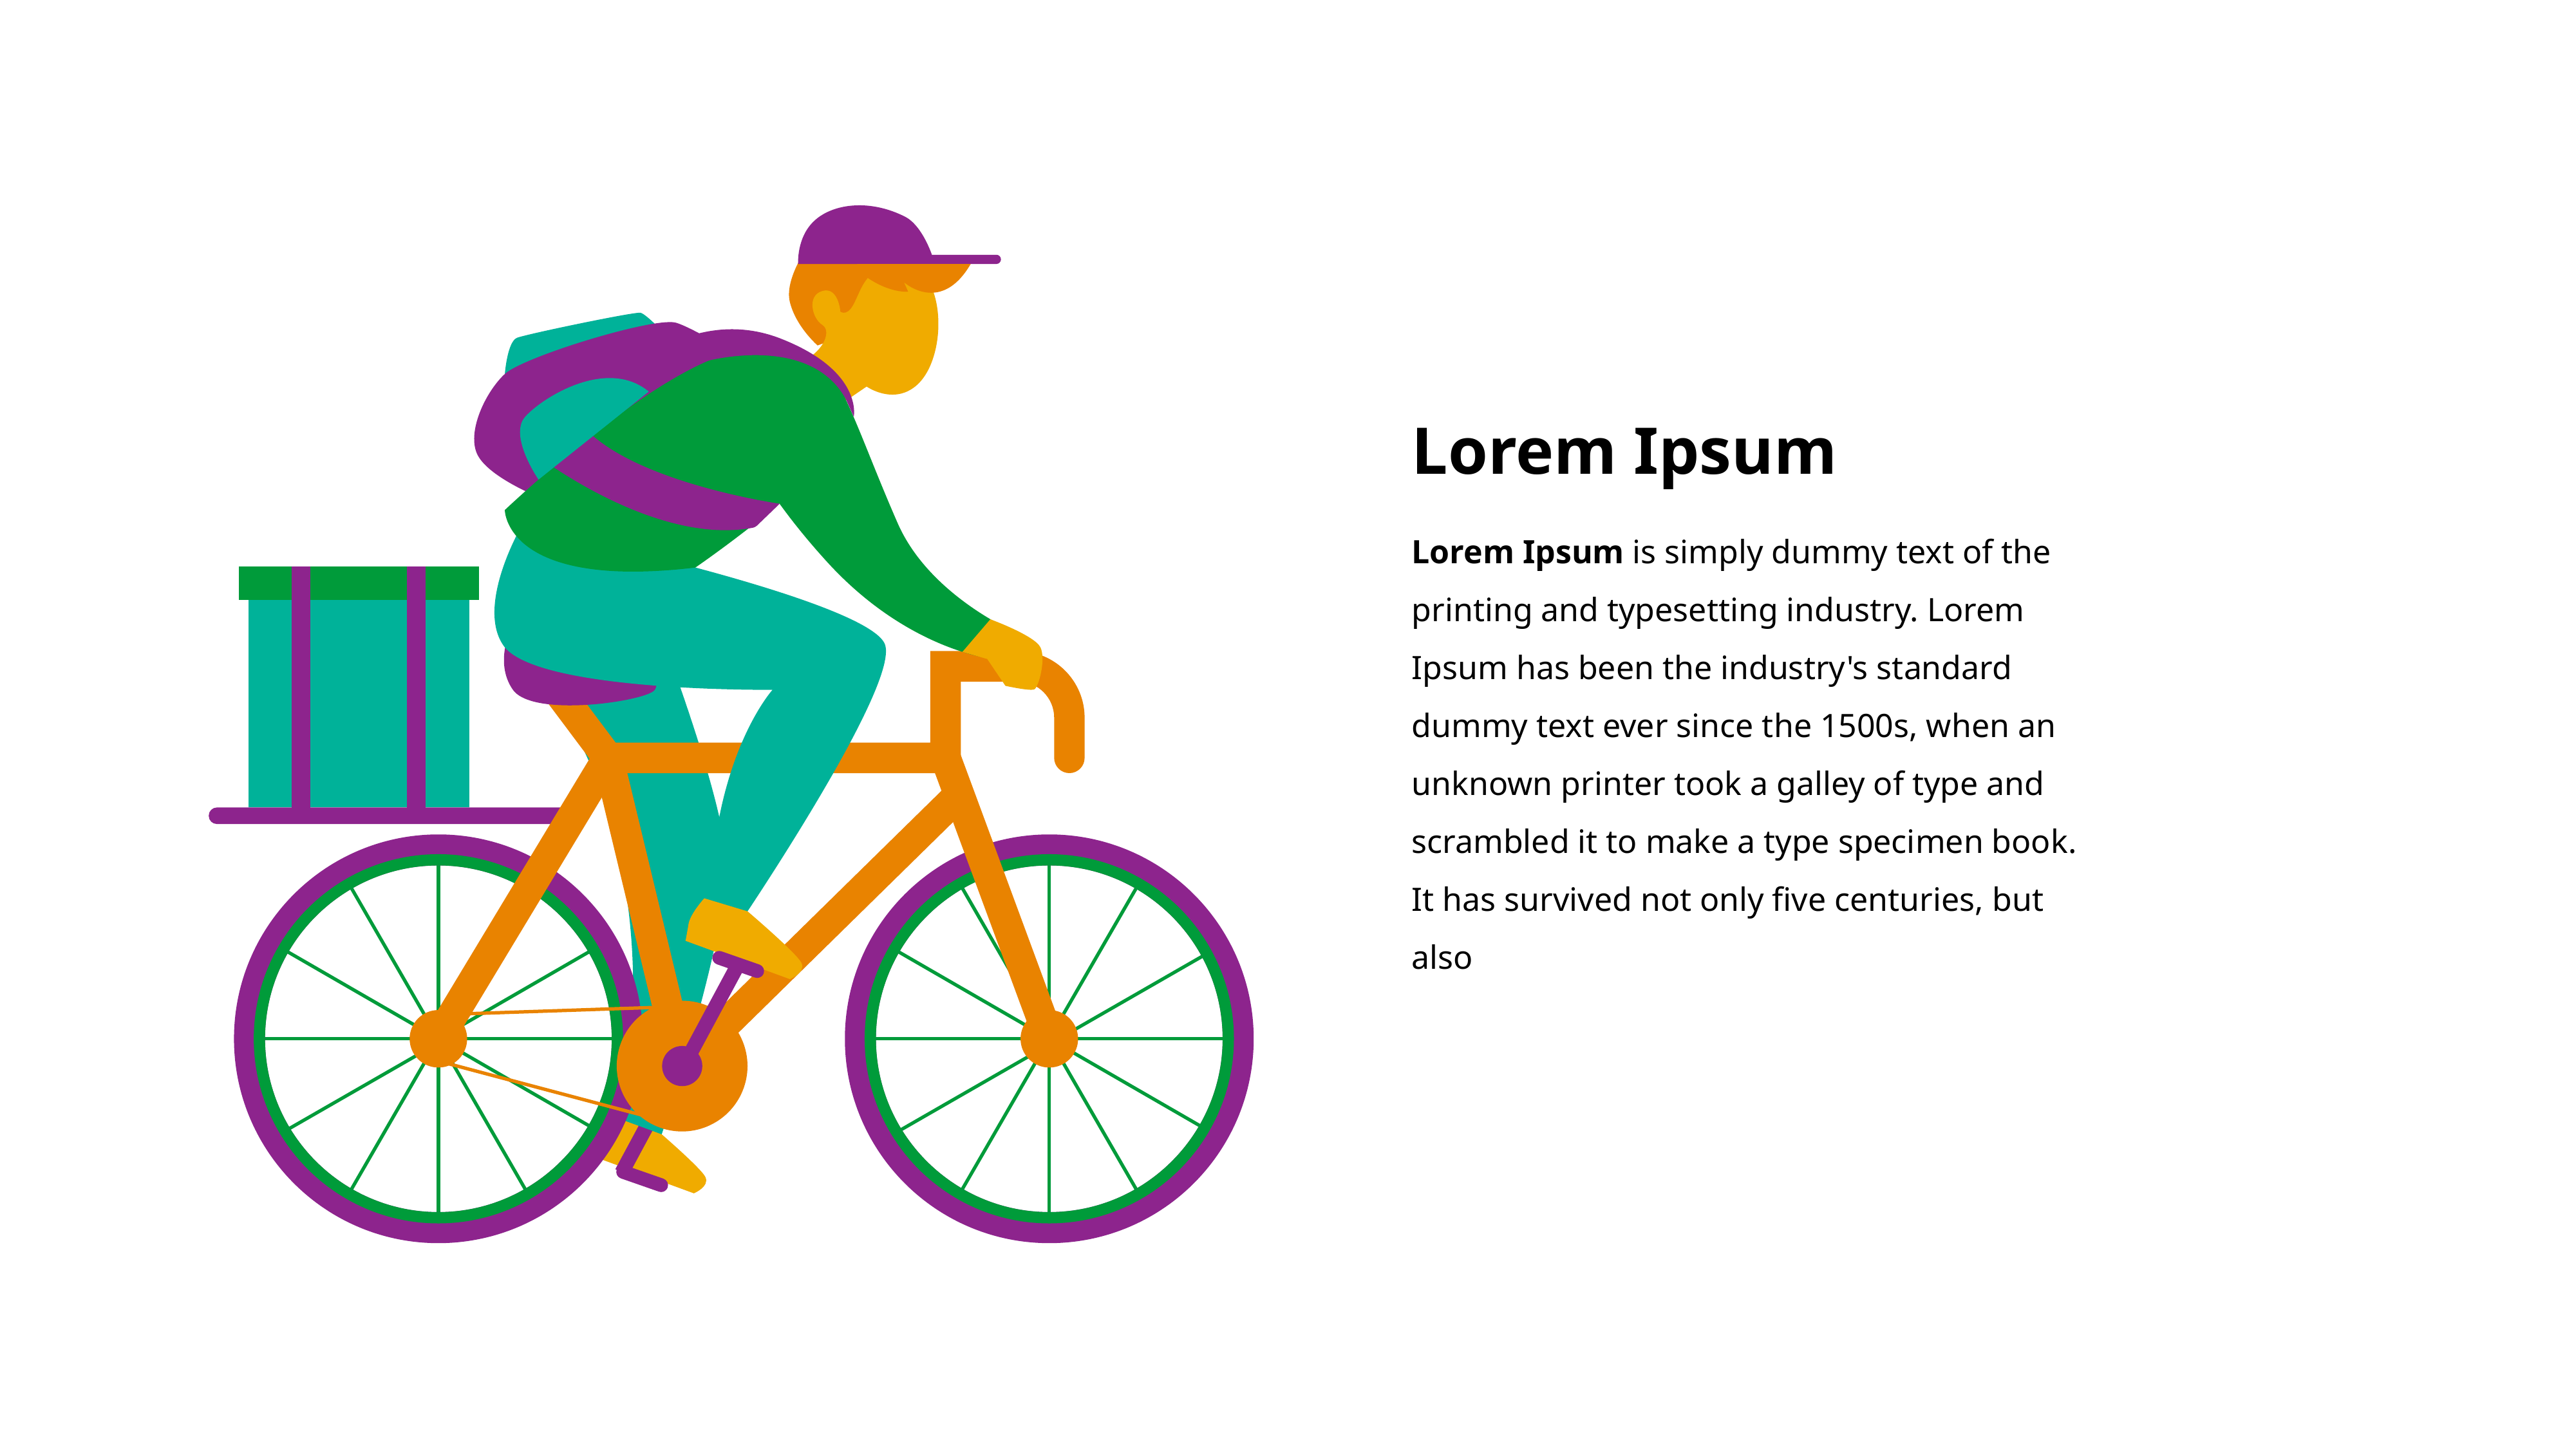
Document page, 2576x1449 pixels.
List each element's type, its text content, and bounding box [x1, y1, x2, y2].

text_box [208, 205, 1254, 1244]
text_box Lorem Ipsum is simply dummy text of the printing and typesetting industry. Lorem Ipsum has been the industry's standard dummy text ever since the 1500s, when an unknown printer took a galley of type and scrambled it to make a type specimen book. It has survived not only five centuries, but also [1402, 507, 2111, 980]
text_box Lorem Ipsum [1402, 404, 2204, 492]
